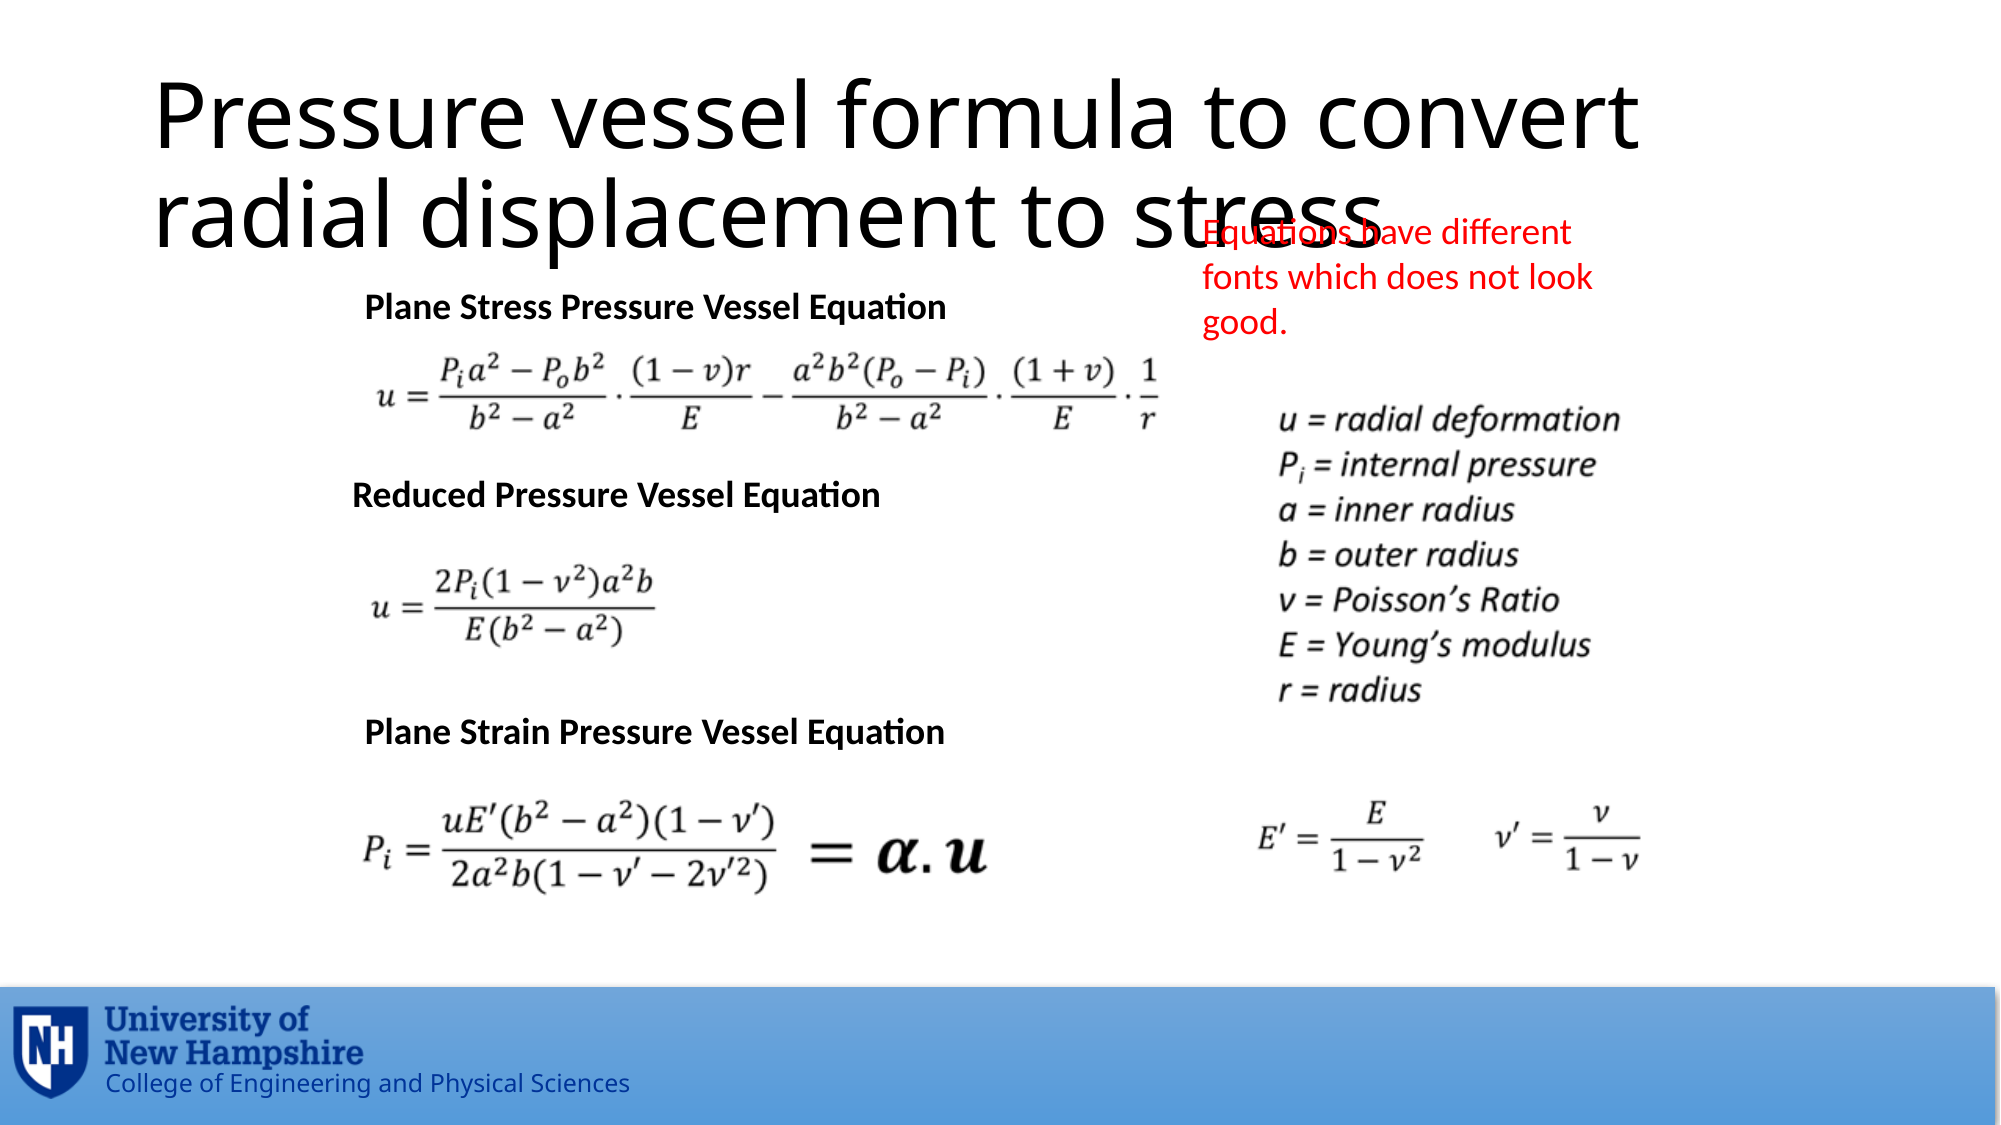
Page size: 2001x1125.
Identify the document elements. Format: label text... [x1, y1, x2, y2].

picture [349, 549, 677, 666]
picture [1237, 787, 1661, 882]
text_box Plane Strain Pressure Vessel Equation [350, 699, 1000, 760]
text_box Equations have different fonts which does not look good. [1187, 199, 1649, 350]
picture [248, 338, 1649, 724]
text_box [0, 987, 1995, 1125]
text_box Reduced Pressure Vessel Equation [337, 462, 917, 523]
title Pressure vessel formula to convert radial displacement to stress [137, 59, 1863, 278]
text_box Plane Stress Pressure Vessel Equation [350, 274, 1000, 335]
picture [339, 787, 1013, 919]
